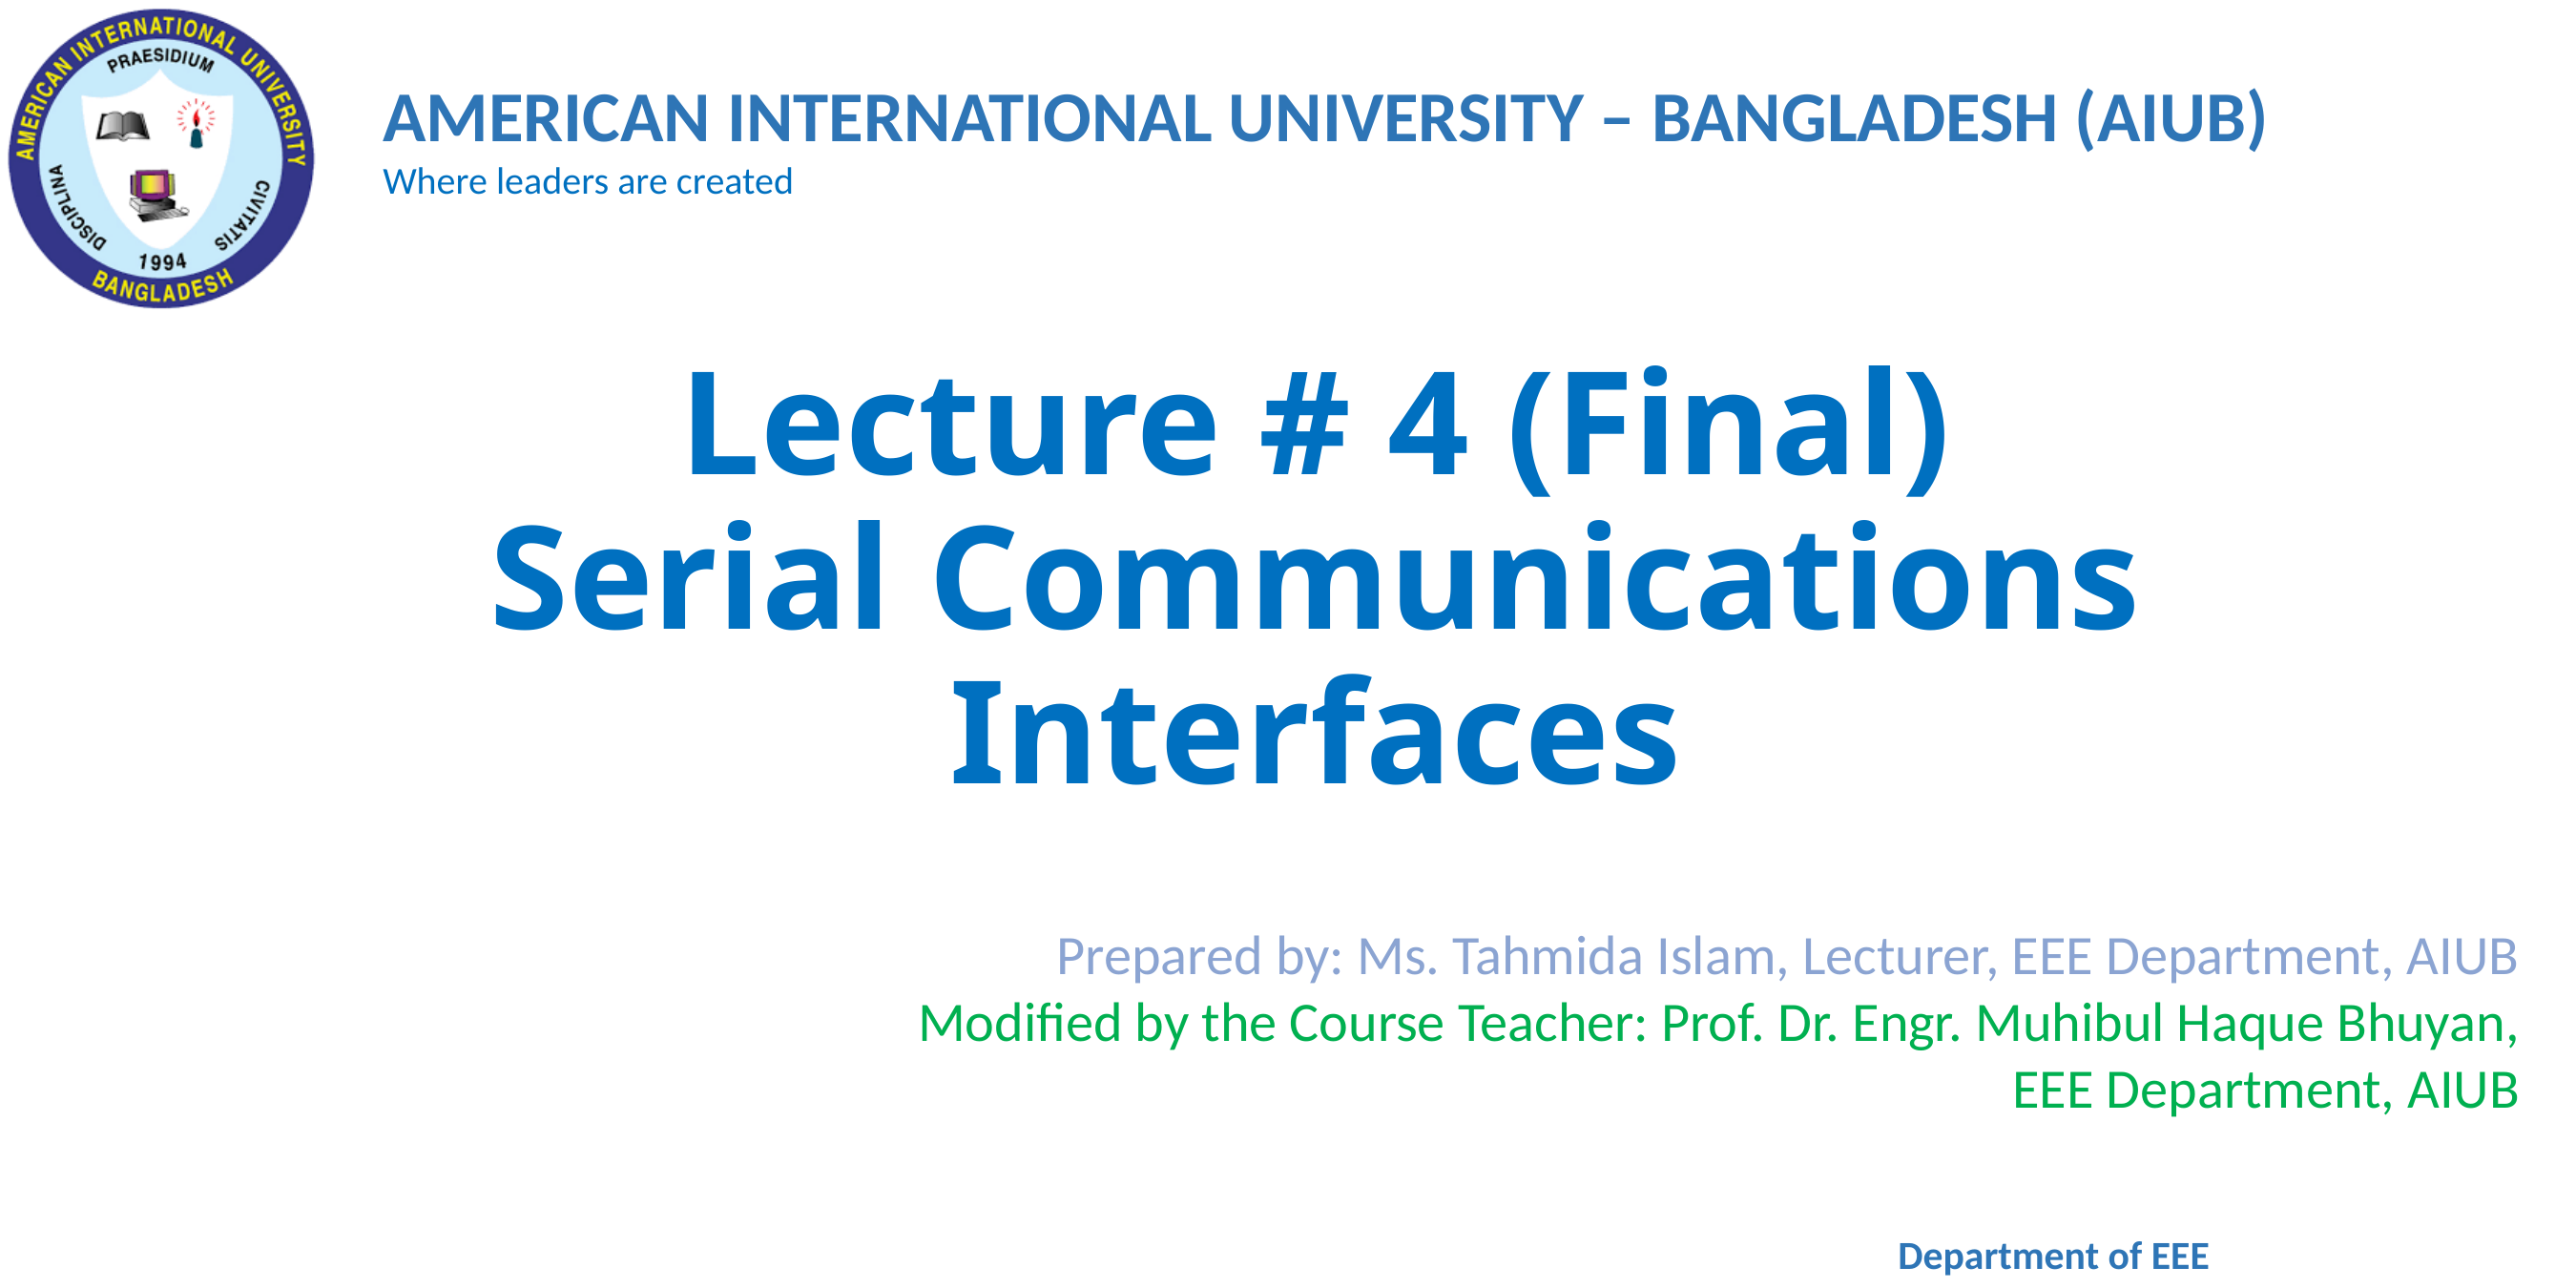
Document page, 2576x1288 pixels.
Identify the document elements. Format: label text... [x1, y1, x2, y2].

footer Prepared by: Ms. Tahmida Islam, Lecturer, EEE Department, AIUB Modified by the Course Teacher: Prof. Dr. Engr. Muhibul Haque Bhuyan, EEE Department, AIUB [889, 908, 2535, 1130]
picture [1, 1, 322, 317]
title Lecture # 4 (Final) Serial Communications Interfaces [276, 330, 2356, 822]
